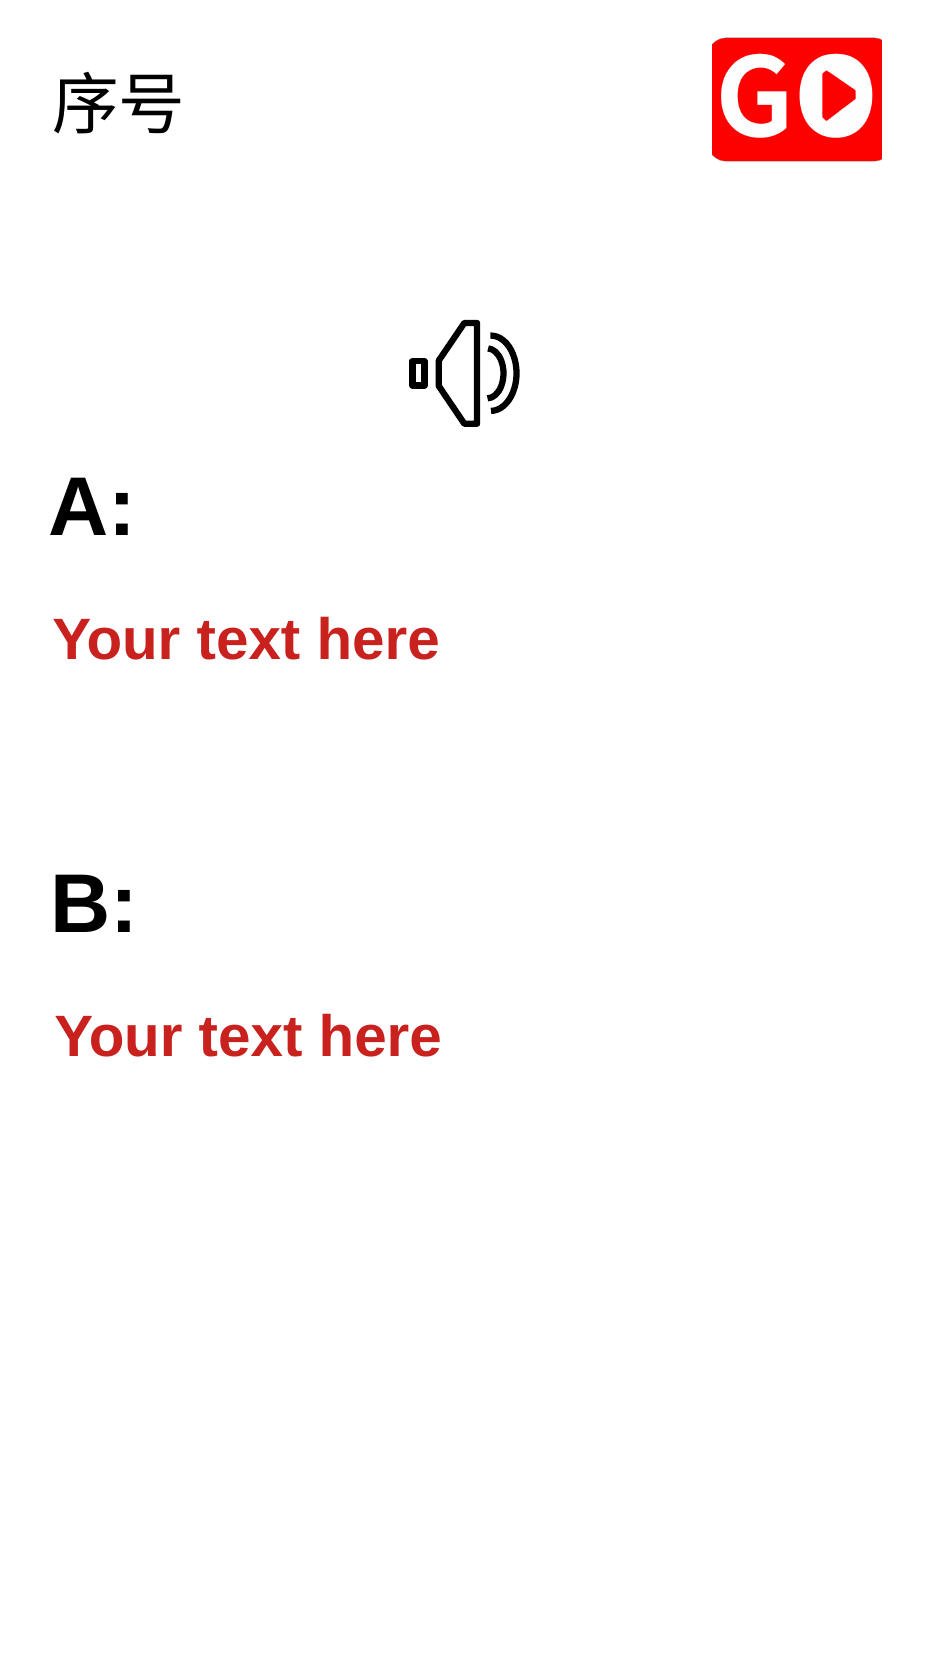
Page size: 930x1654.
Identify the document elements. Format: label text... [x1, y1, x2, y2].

picture [712, 37, 882, 162]
text_box Your text here [37, 562, 898, 710]
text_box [359, 272, 570, 475]
text_box B: [35, 825, 190, 974]
text_box 序号 [37, 54, 450, 145]
text_box A: [33, 428, 188, 577]
text_box Your text here [39, 959, 900, 1107]
